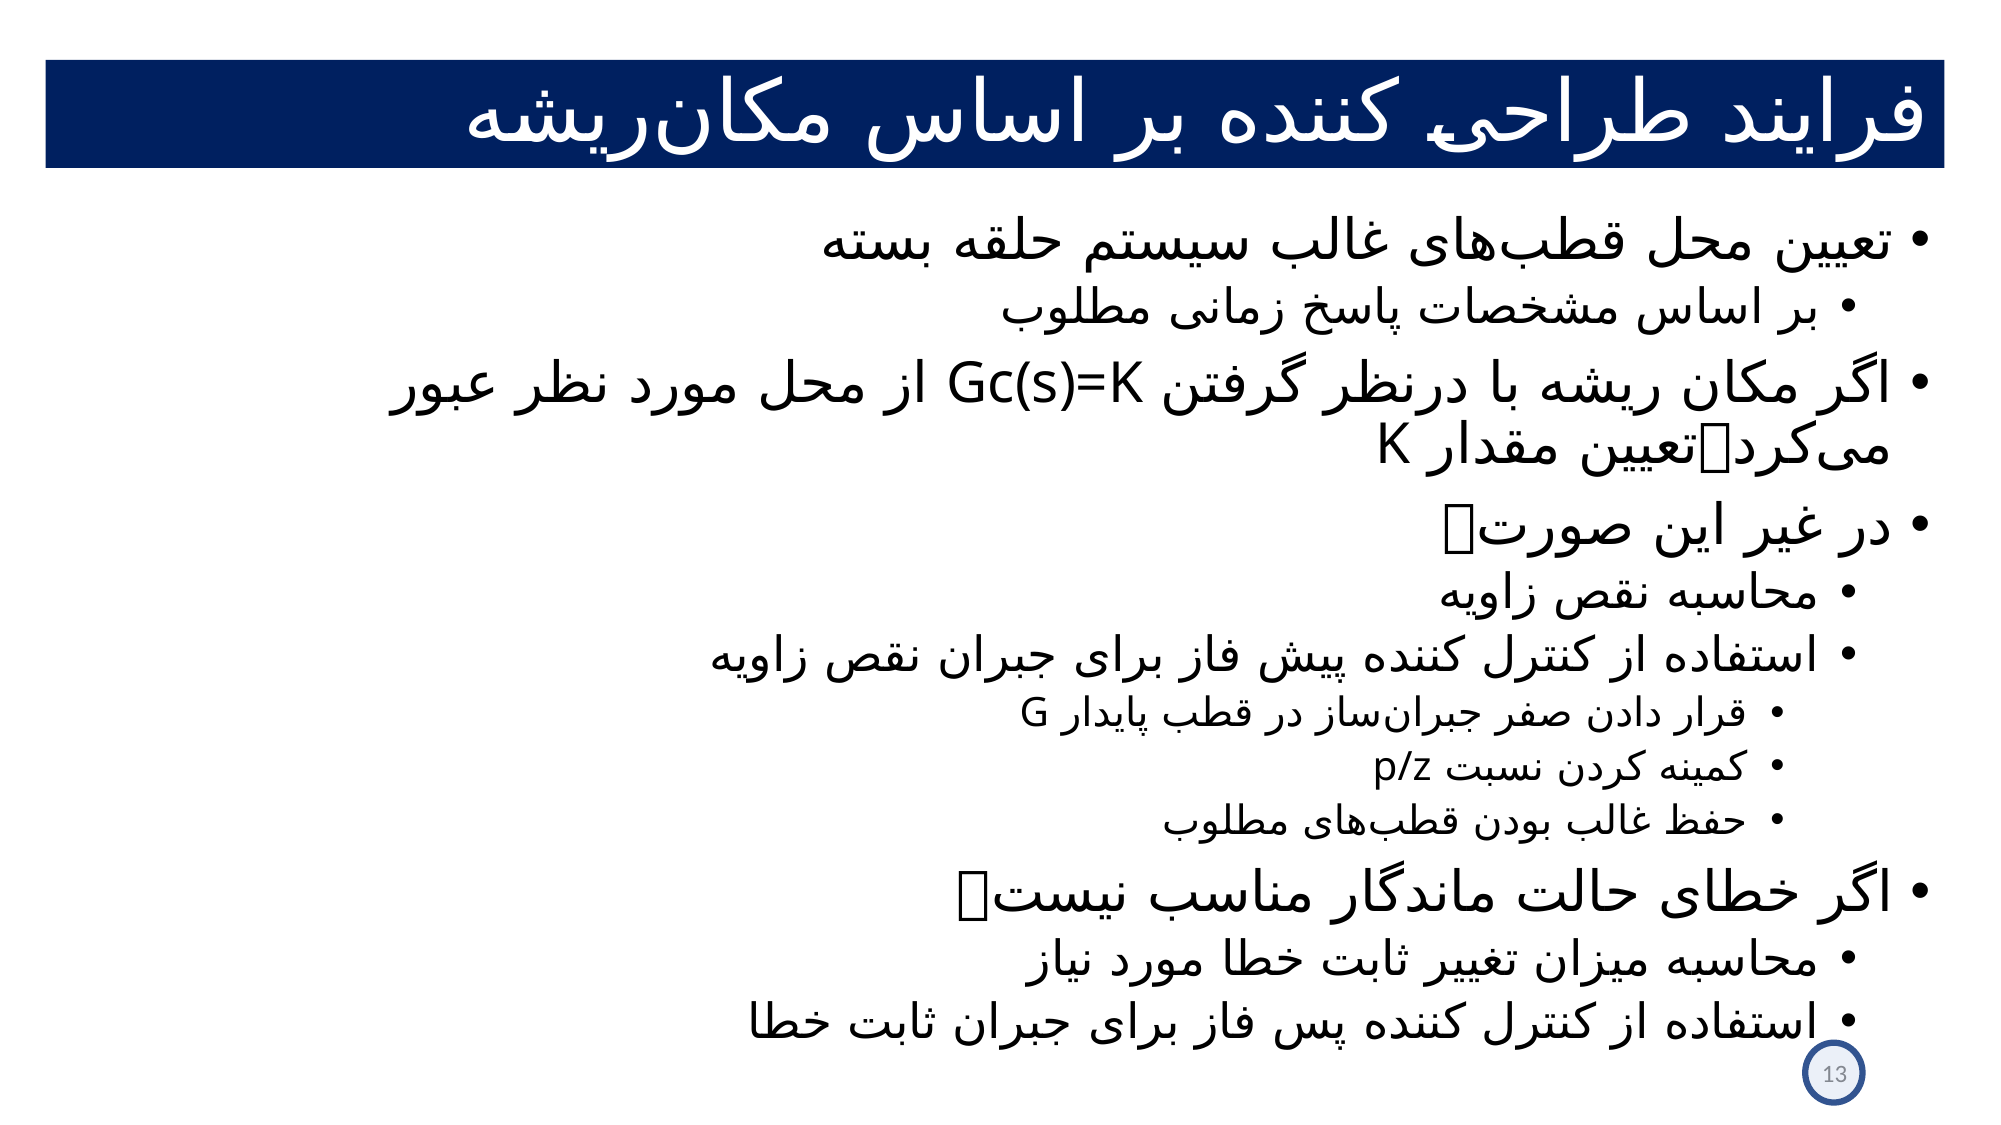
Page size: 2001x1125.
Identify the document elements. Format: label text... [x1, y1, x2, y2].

list تعیین محل قطب‌های غالب سیستم حلقه بسته بر اساس مشخصات پاسخ زمانی مطلوب اگر مکان ریشه با درنظر گرفتن Gc(s)=K از محل مورد نظر عبور می‌کردتعیین مقدار K در غیر این صورت محاسبه نقص زاویه استفاده از کنترل کننده پیش فاز برای جبران نقص زاویه قرار دادن صفر جبران‌ساز در قطب پایدار G کمینه کردن نسبت p/z حفظ غالب بودن قطب‌های مطلوب اگر خطای حالت ماندگار مناسب نیست محاسبه میزان تغییر ثابت خطا مورد نیاز استفاده از کنترل کننده پس فاز برای جبران ثابت خطا [45, 203, 1945, 1066]
slide_number 13 [1412, 1066, 1863, 1103]
title فرایند طراحی کننده بر اساس مکان‌ریشه [45, 59, 1945, 168]
